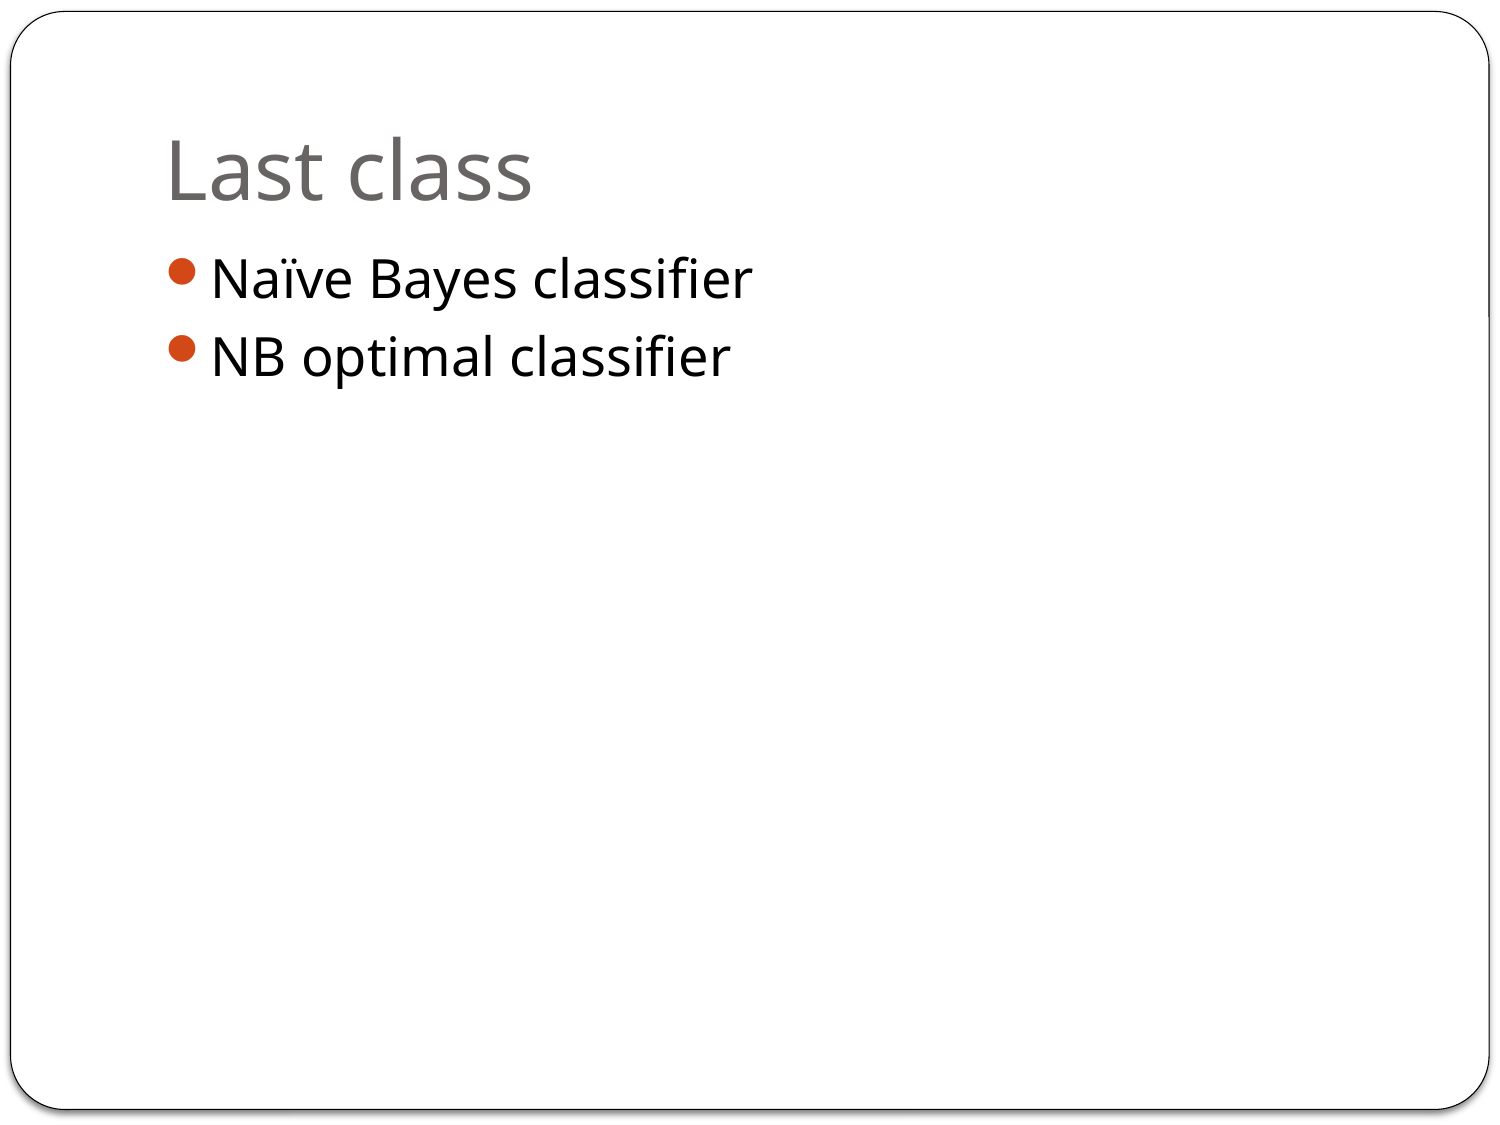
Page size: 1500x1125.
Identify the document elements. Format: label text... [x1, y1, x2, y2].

list Naïve Bayes classifier NB optimal classifier [150, 237, 1425, 988]
title Last class [150, 45, 1425, 233]
